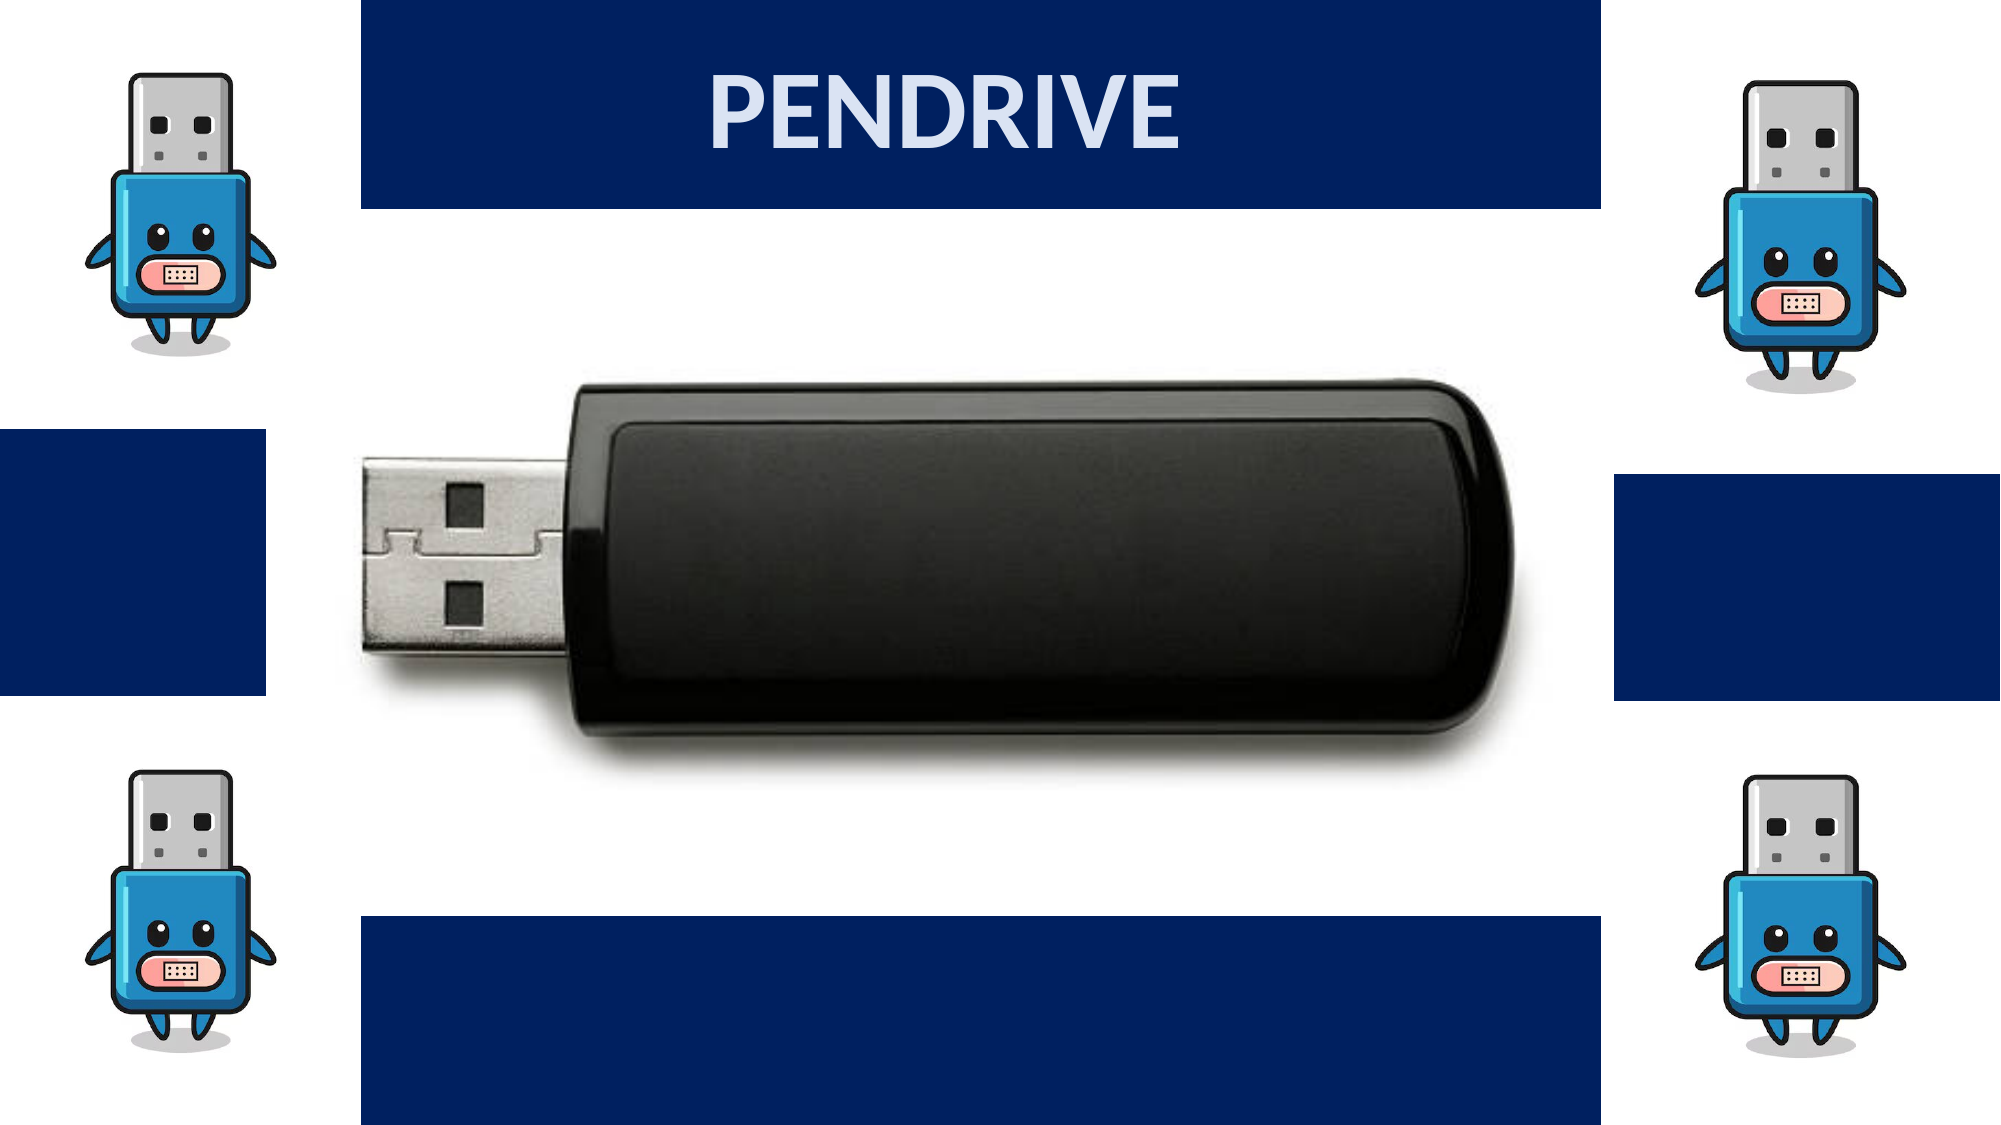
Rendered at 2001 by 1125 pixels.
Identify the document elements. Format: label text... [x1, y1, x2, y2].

text_box PENDRIVE [692, 28, 1198, 179]
picture [0, 0, 2000, 1125]
